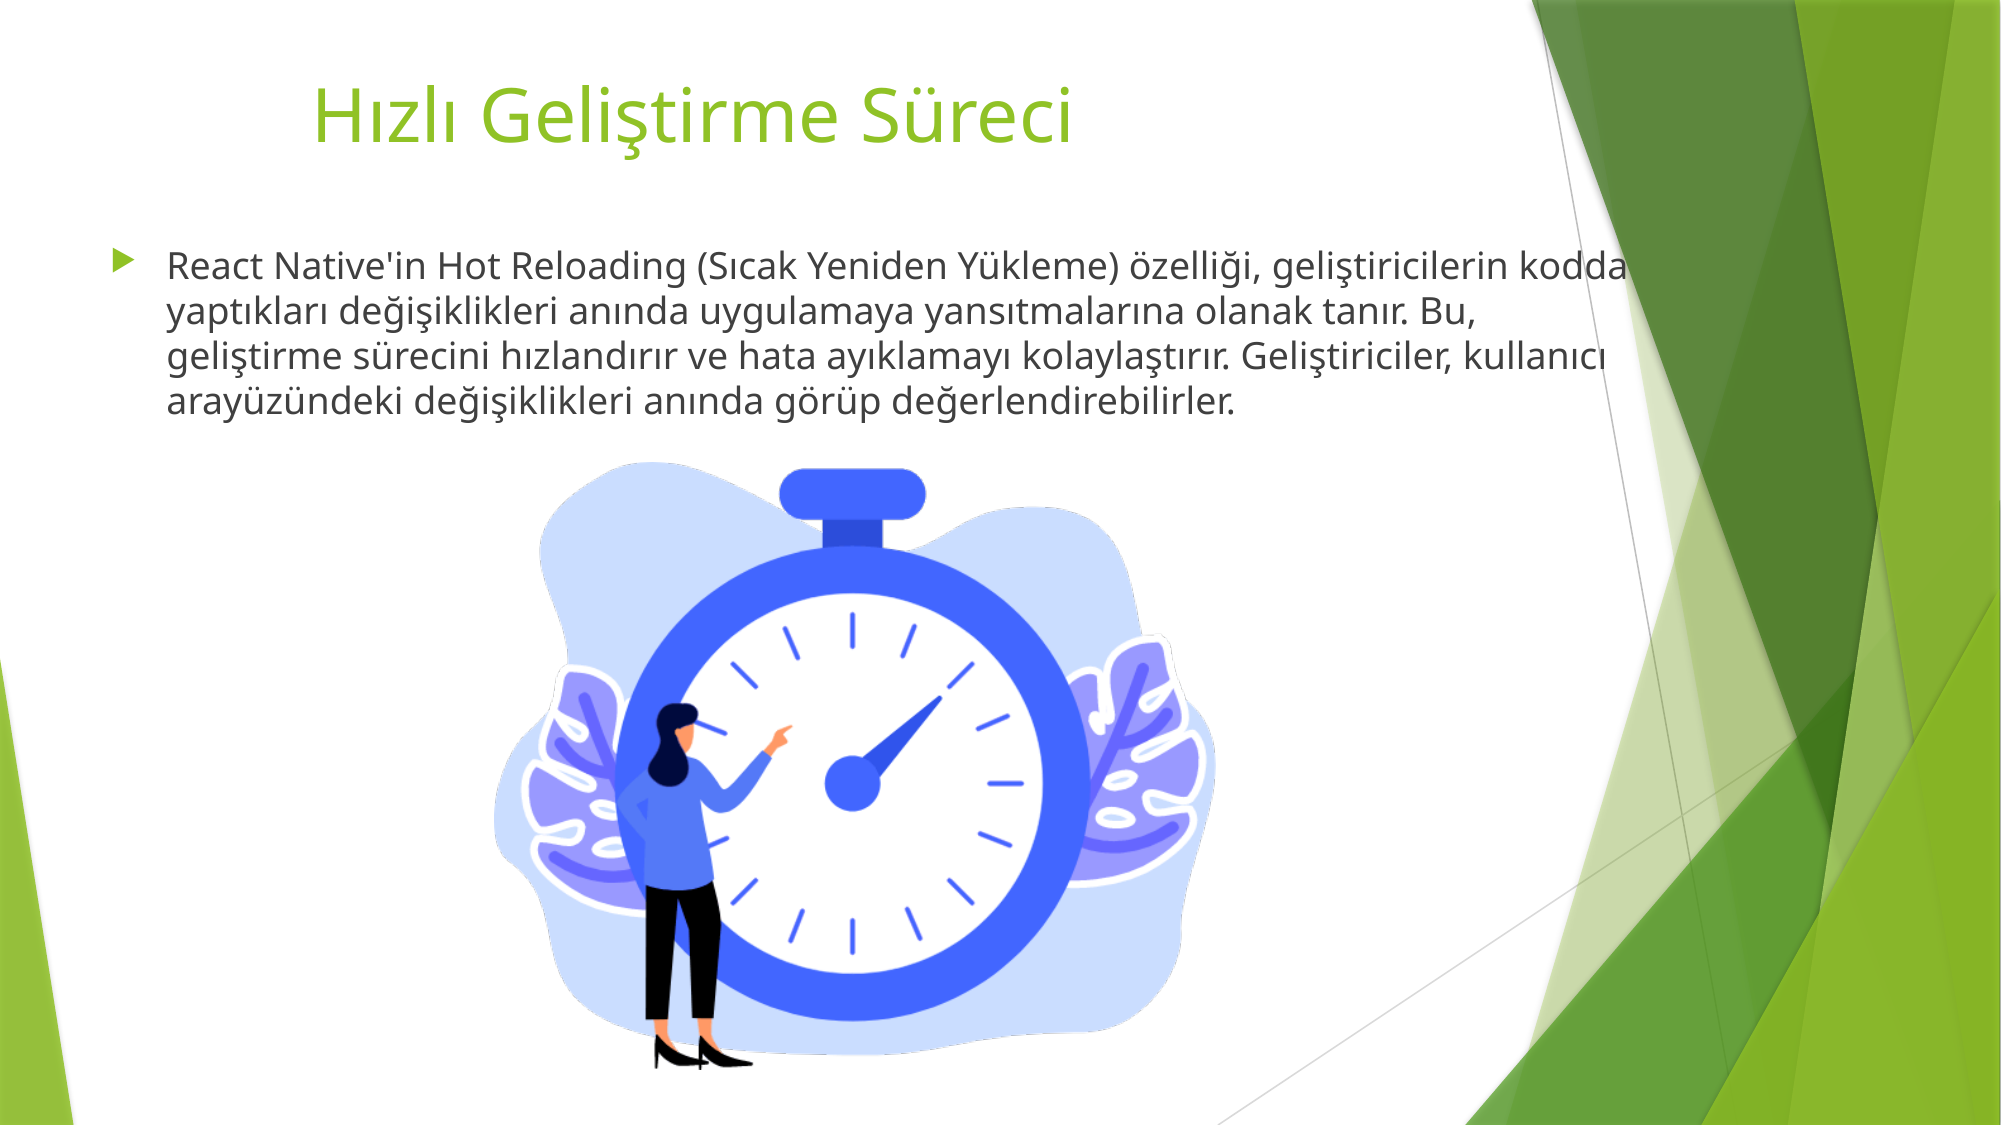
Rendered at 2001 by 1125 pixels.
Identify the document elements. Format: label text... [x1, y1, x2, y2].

text_box [25, 0, 400, 351]
list React Native'in Hot Reloading (Sıcak Yeniden Yükleme) özelliği, geliştiricilerin kodda yaptıkları değişiklikleri anında uygulamaya yansıtmalarına olanak tanır. Bu, geliştirme sürecini hızlandırır ve hata ayıklamayı kolaylaştırır. Geliştiriciler, kullanıcı arayüzündeki değişiklikleri anında görüp değerlendirebilirler. [95, 234, 1662, 440]
picture [494, 461, 1217, 1070]
title Hızlı Geliştirme Süreci [400, 59, 1532, 234]
